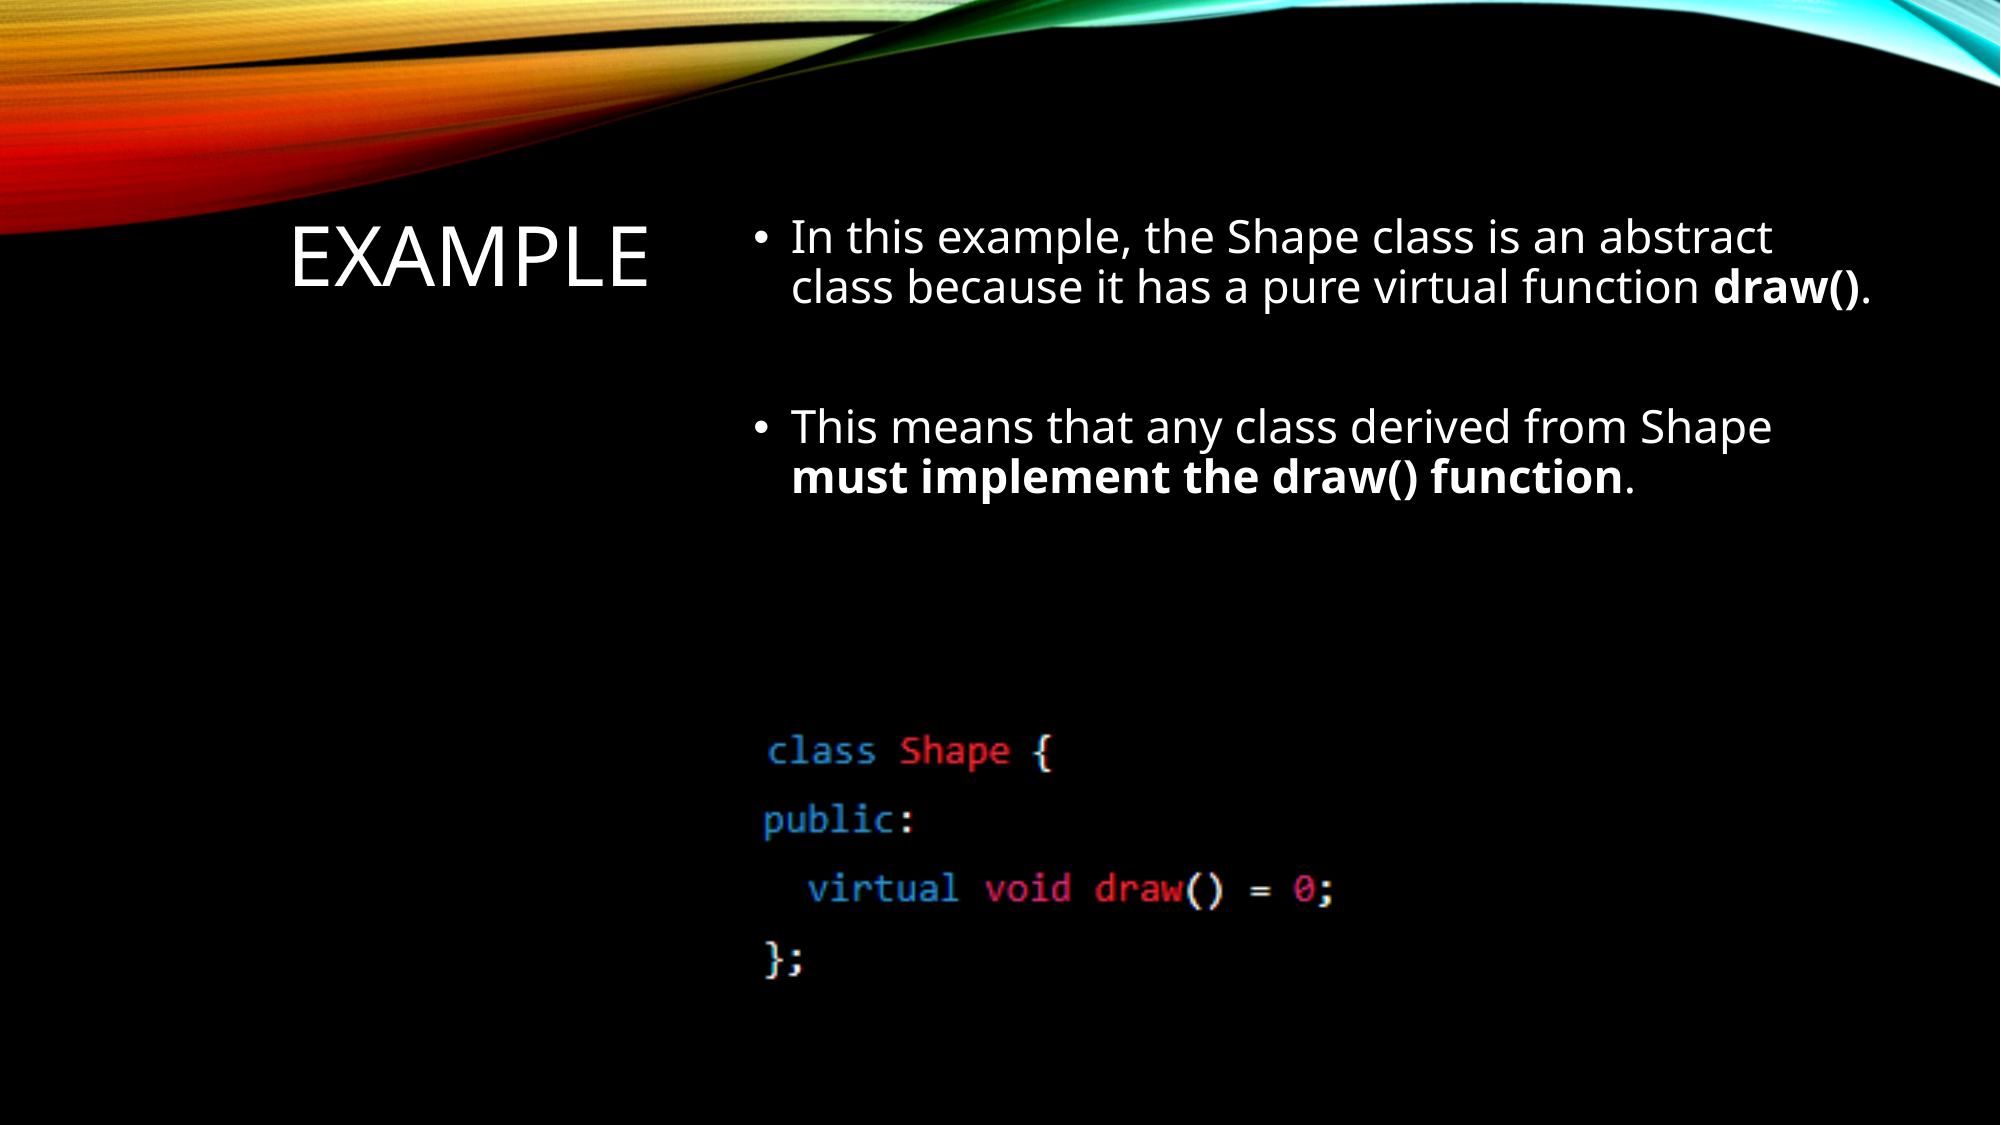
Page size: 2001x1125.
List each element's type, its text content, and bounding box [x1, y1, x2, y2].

list In this example, the Shape class is an abstract class because it has a pure virtual function draw(). This means that any class derived from Shape must implement the draw() function. [738, 206, 1888, 681]
picture [738, 703, 1392, 1020]
title Example [88, 206, 667, 1020]
picture [0, 0, 2000, 237]
